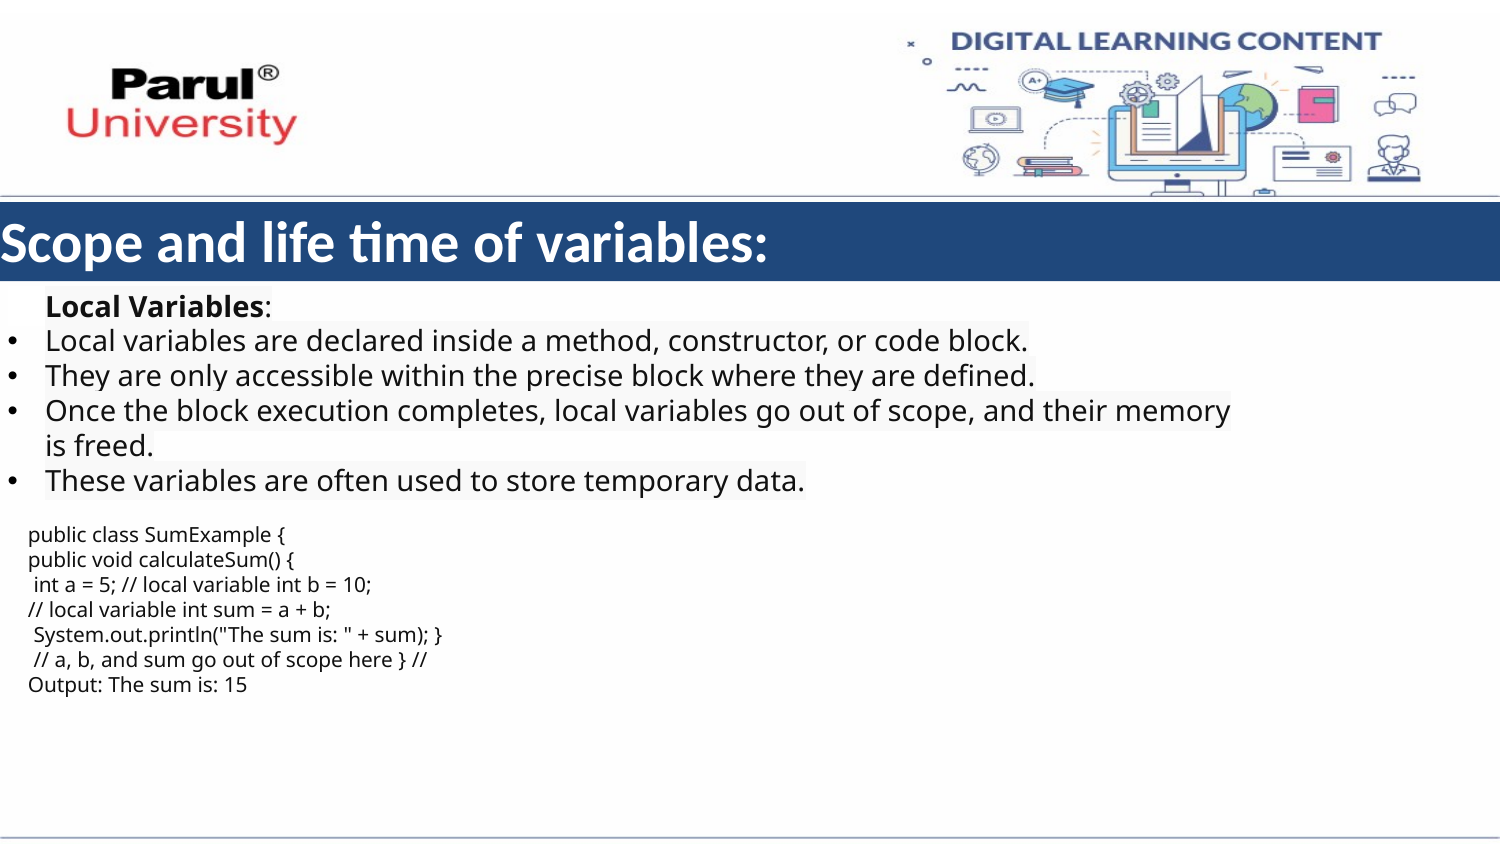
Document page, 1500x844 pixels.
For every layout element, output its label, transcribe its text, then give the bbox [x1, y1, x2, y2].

text_box public class SumExample { public void calculateSum() { int a = 5; // local variable int b = 10; // local variable int sum = a + b; System.out.println("The sum is: " + sum); } // a, b, and sum go out of scope here } // Output: The sum is: 15 [27, 521, 663, 700]
picture [0, 13, 1500, 202]
subtitle Local Variables: Local variables are declared inside a method, constructor, or code block. They are only accessible within the precise block where they are defined. Once the block execution completes, local variables go out of scope, and their memory is freed. These variables are often used to store temporary data. [0, 287, 1245, 500]
picture [0, 282, 1500, 844]
title Scope and life time of variables: [0, 203, 880, 287]
